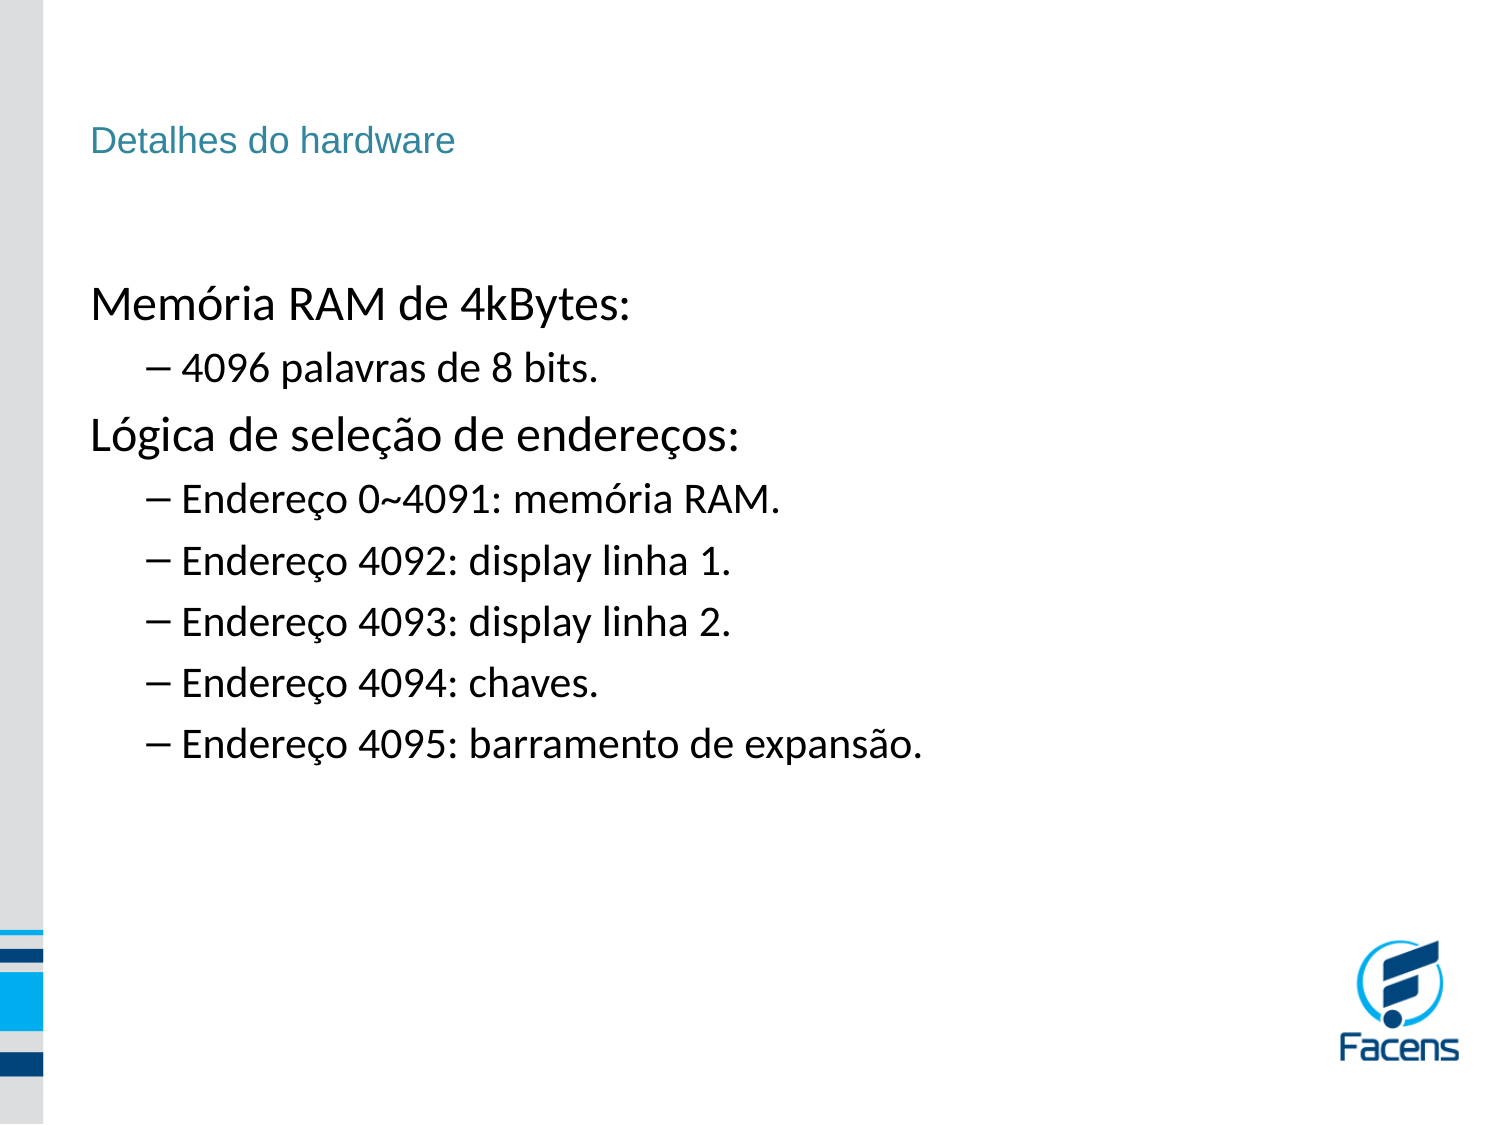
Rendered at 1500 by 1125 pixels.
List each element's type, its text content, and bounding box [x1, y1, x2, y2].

list Memória RAM de 4kBytes: 4096 palavras de 8 bits. Lógica de seleção de endereços: Endereço 0~4091: memória RAM. Endereço 4092: display linha 1. Endereço 4093: display linha 2. Endereço 4094: chaves. Endereço 4095: barramento de expansão. [75, 262, 1425, 1005]
title Detalhes do hardware [75, 45, 1425, 233]
picture [0, 0, 1500, 1125]
